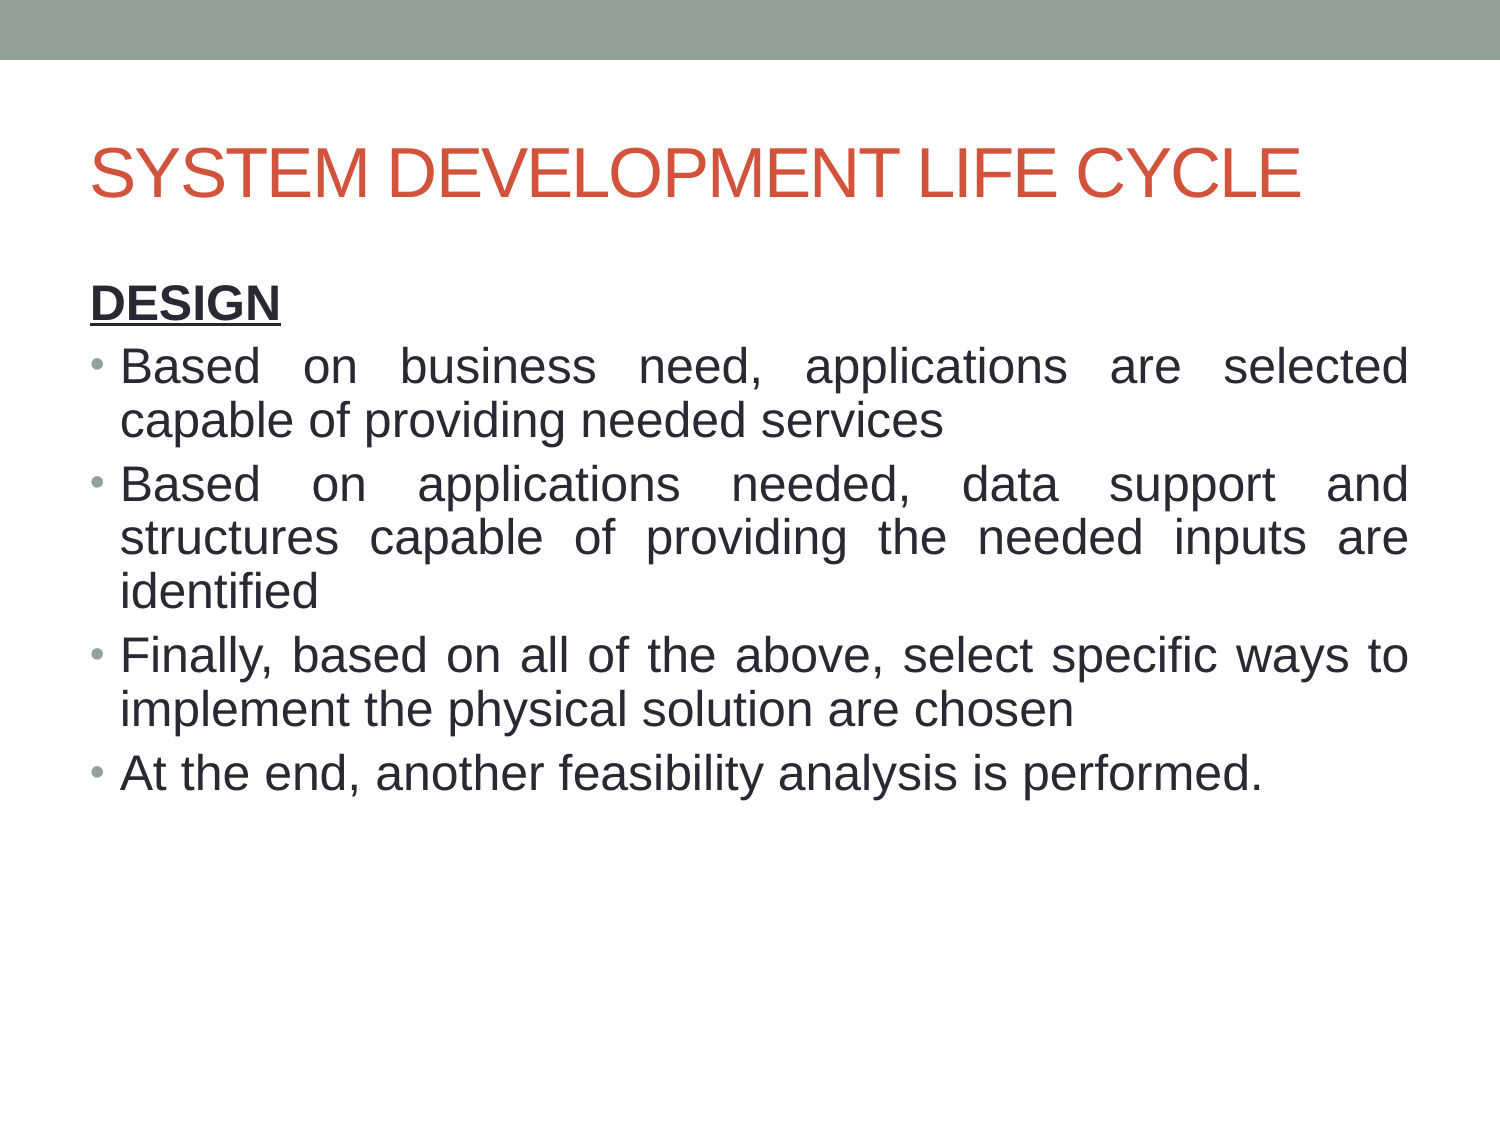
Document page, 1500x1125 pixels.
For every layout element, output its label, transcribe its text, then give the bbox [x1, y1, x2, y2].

text_box DESIGN Based on business need, applications are selected capable of providing needed services Based on applications needed, data support and structures capable of providing the needed inputs are identified Finally, based on all of the above, select specific ways to implement the physical solution are chosen At the end, another feasibility analysis is performed. [74, 262, 1425, 1063]
text_box SYSTEM DEVELOPMENT LIFE CYCLE [74, 87, 1425, 250]
